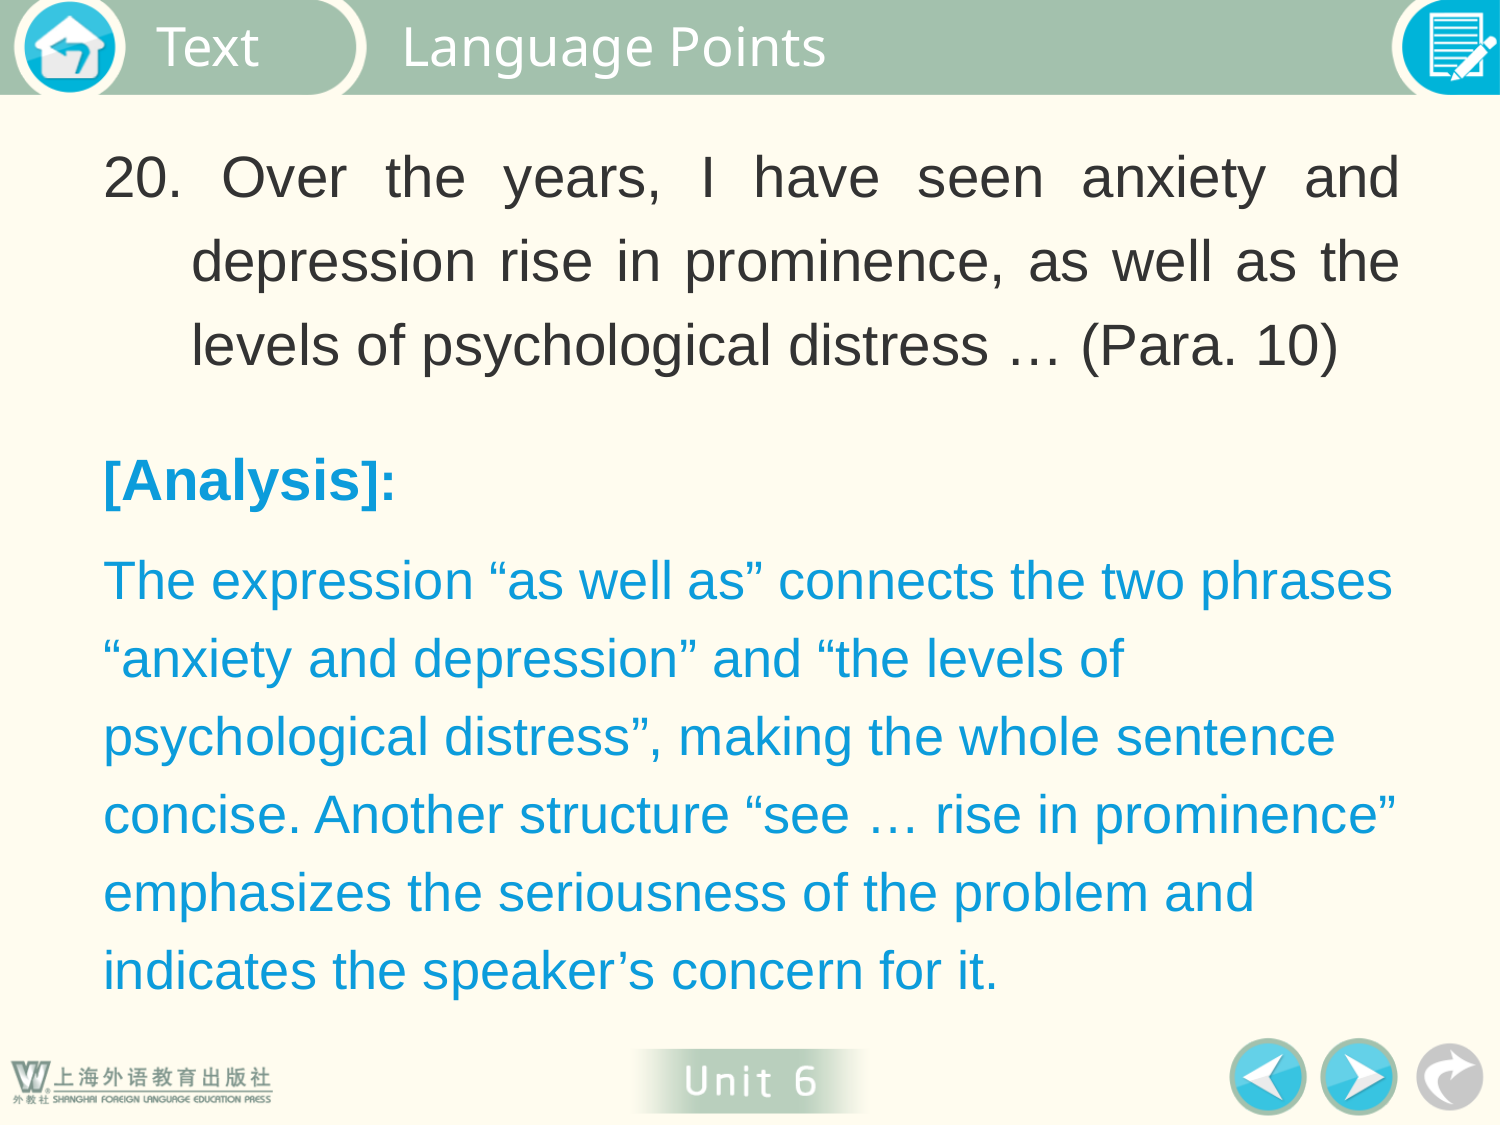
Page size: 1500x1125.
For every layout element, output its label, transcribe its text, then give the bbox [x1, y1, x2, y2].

text_box Language Points [386, 4, 1289, 85]
text_box [0, 348, 1500, 1037]
picture [0, 1037, 1500, 1125]
text_box 20. Over the years, I have seen anxiety and depression rise in prominence, as well as the levels of psychological distress … (Para. 10) [88, 118, 1418, 385]
picture [0, 0, 1500, 348]
